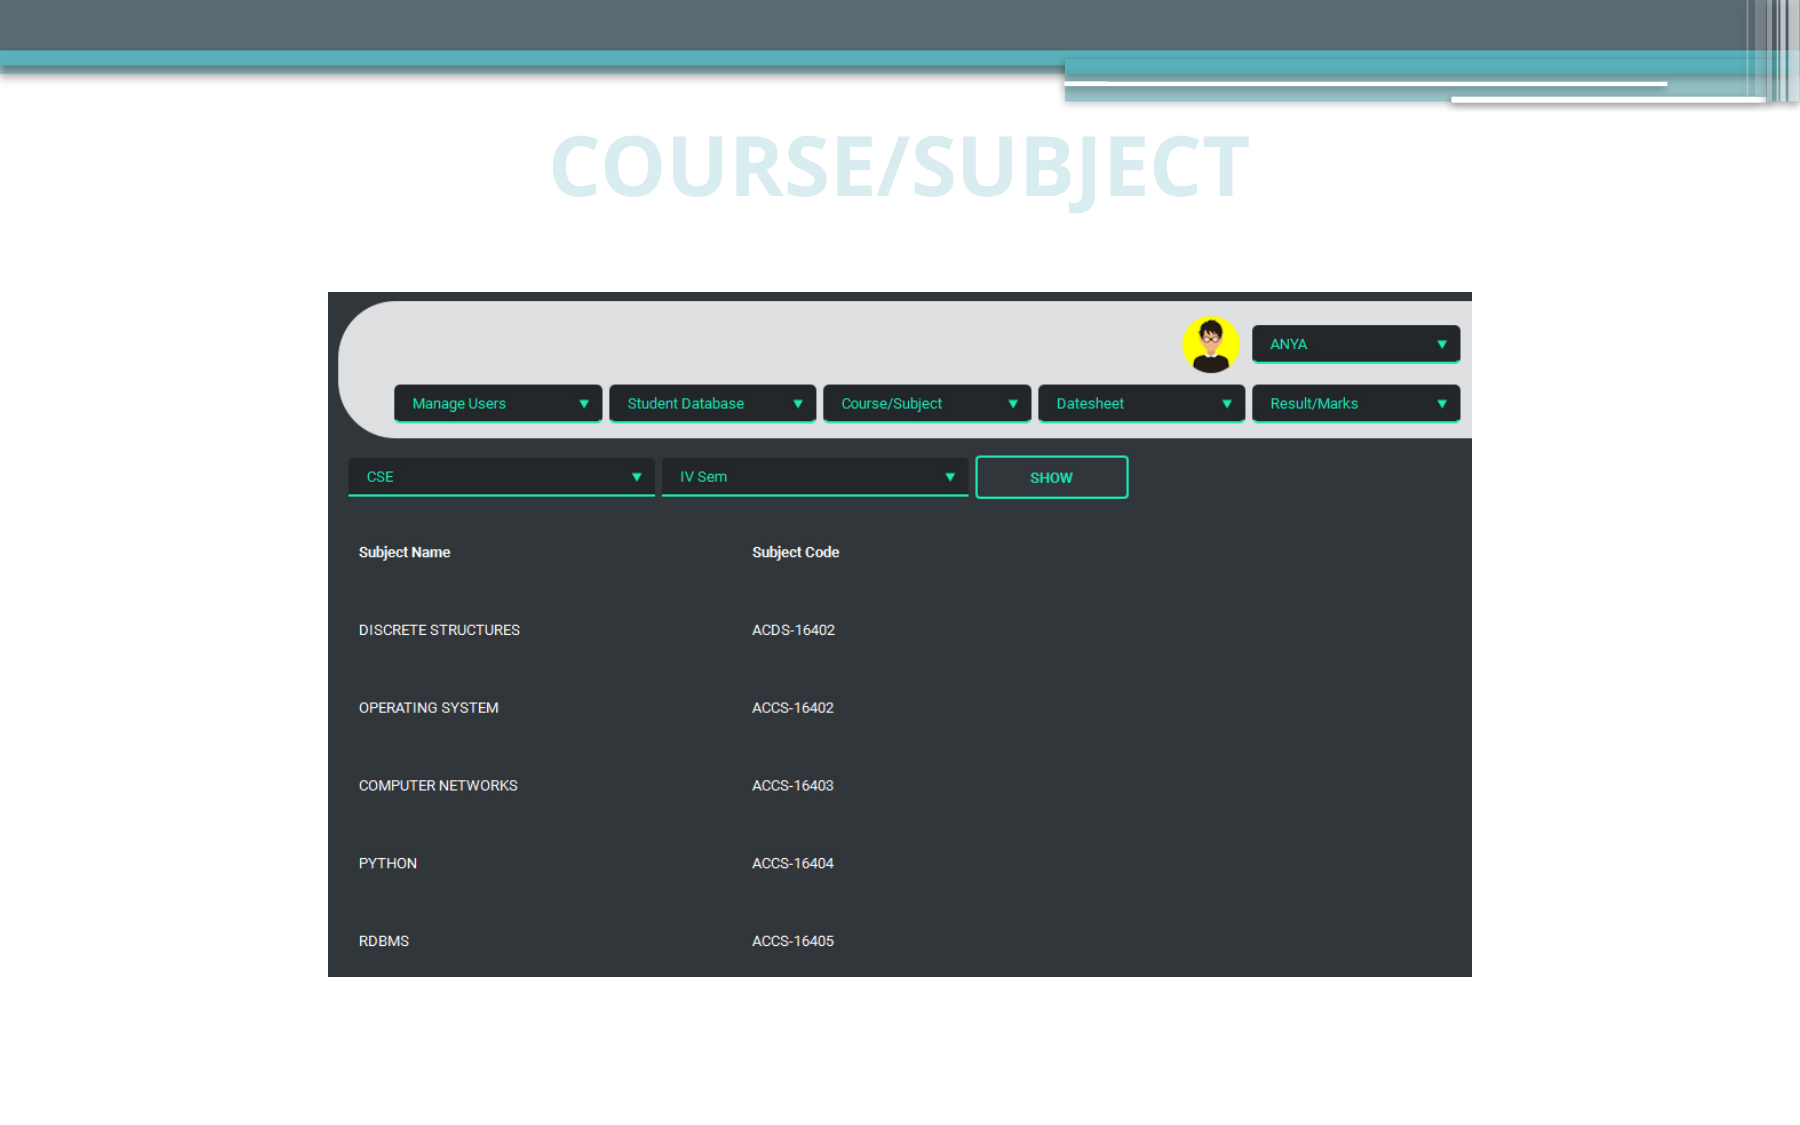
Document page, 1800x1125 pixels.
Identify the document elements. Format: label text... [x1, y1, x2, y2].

picture [328, 292, 1472, 978]
title COURSE/SUBJECT [90, 75, 1710, 251]
